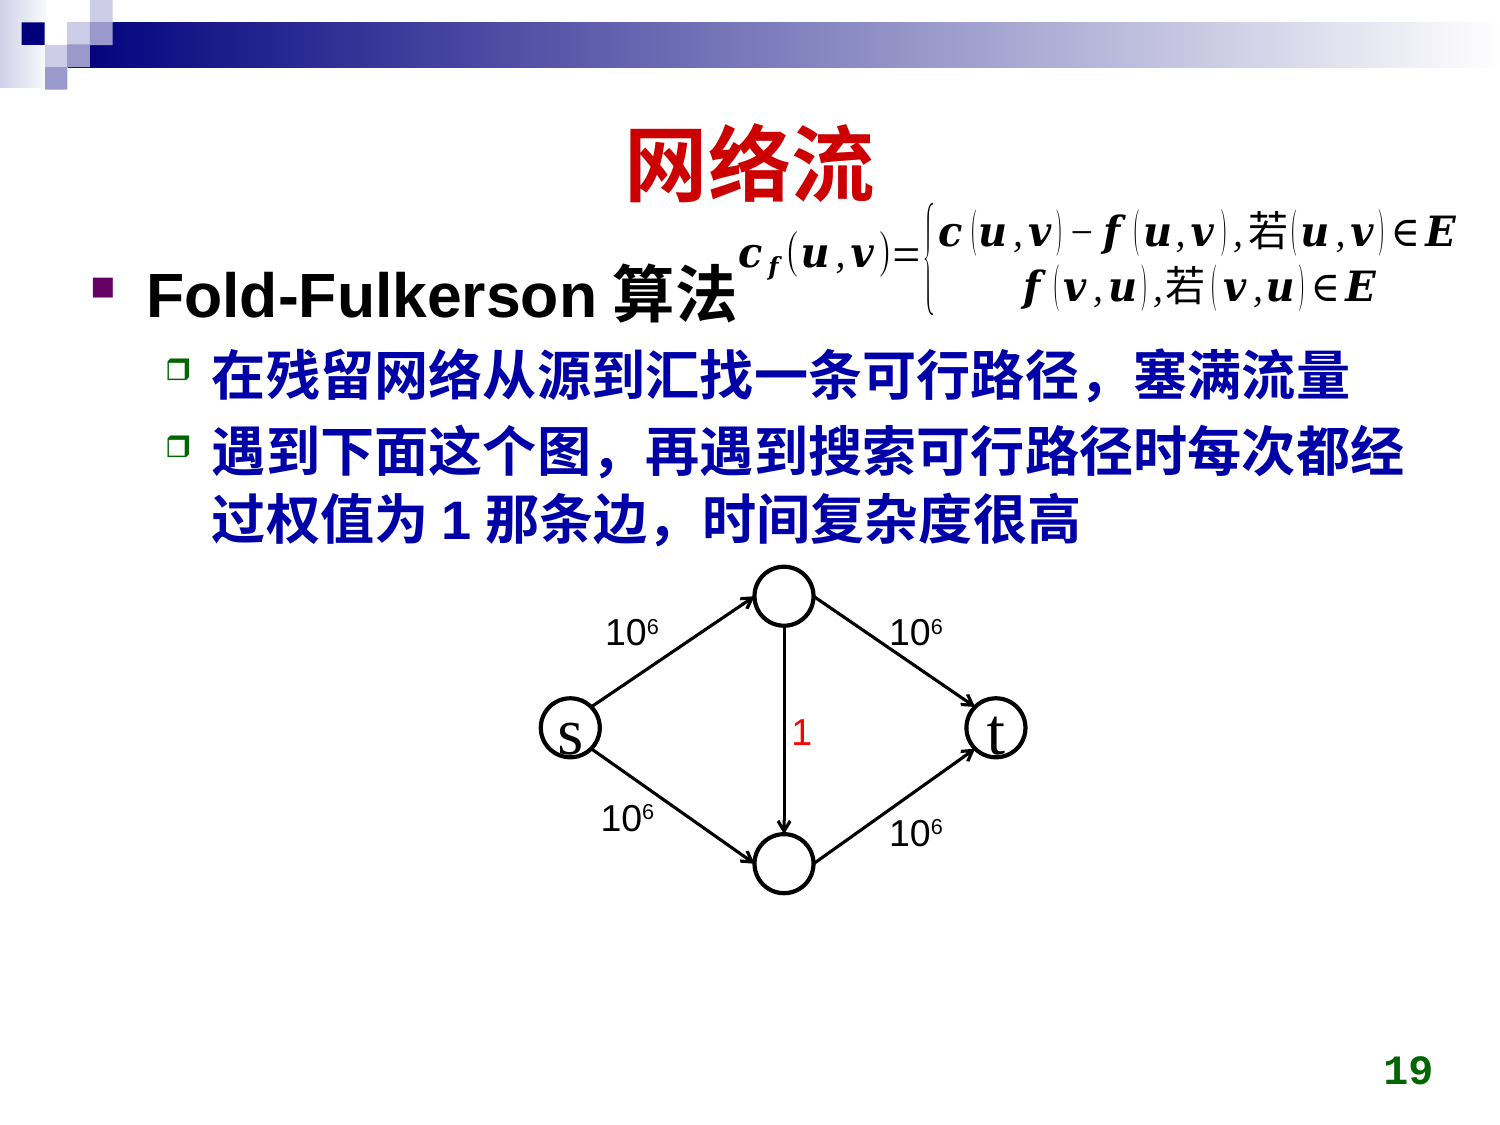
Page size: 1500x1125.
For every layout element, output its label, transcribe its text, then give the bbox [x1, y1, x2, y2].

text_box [540, 566, 1026, 894]
slide_number 19 [1098, 1025, 1449, 1100]
list Fold-Fulkerson算法 在残留网络从源到汇找一条可行路径，塞满流量 遇到下面这个图，再遇到搜索可行路径时每次都经过权值为1那条边，时间复杂度很高 [75, 243, 1425, 1024]
title 网络流 [75, 75, 1425, 243]
